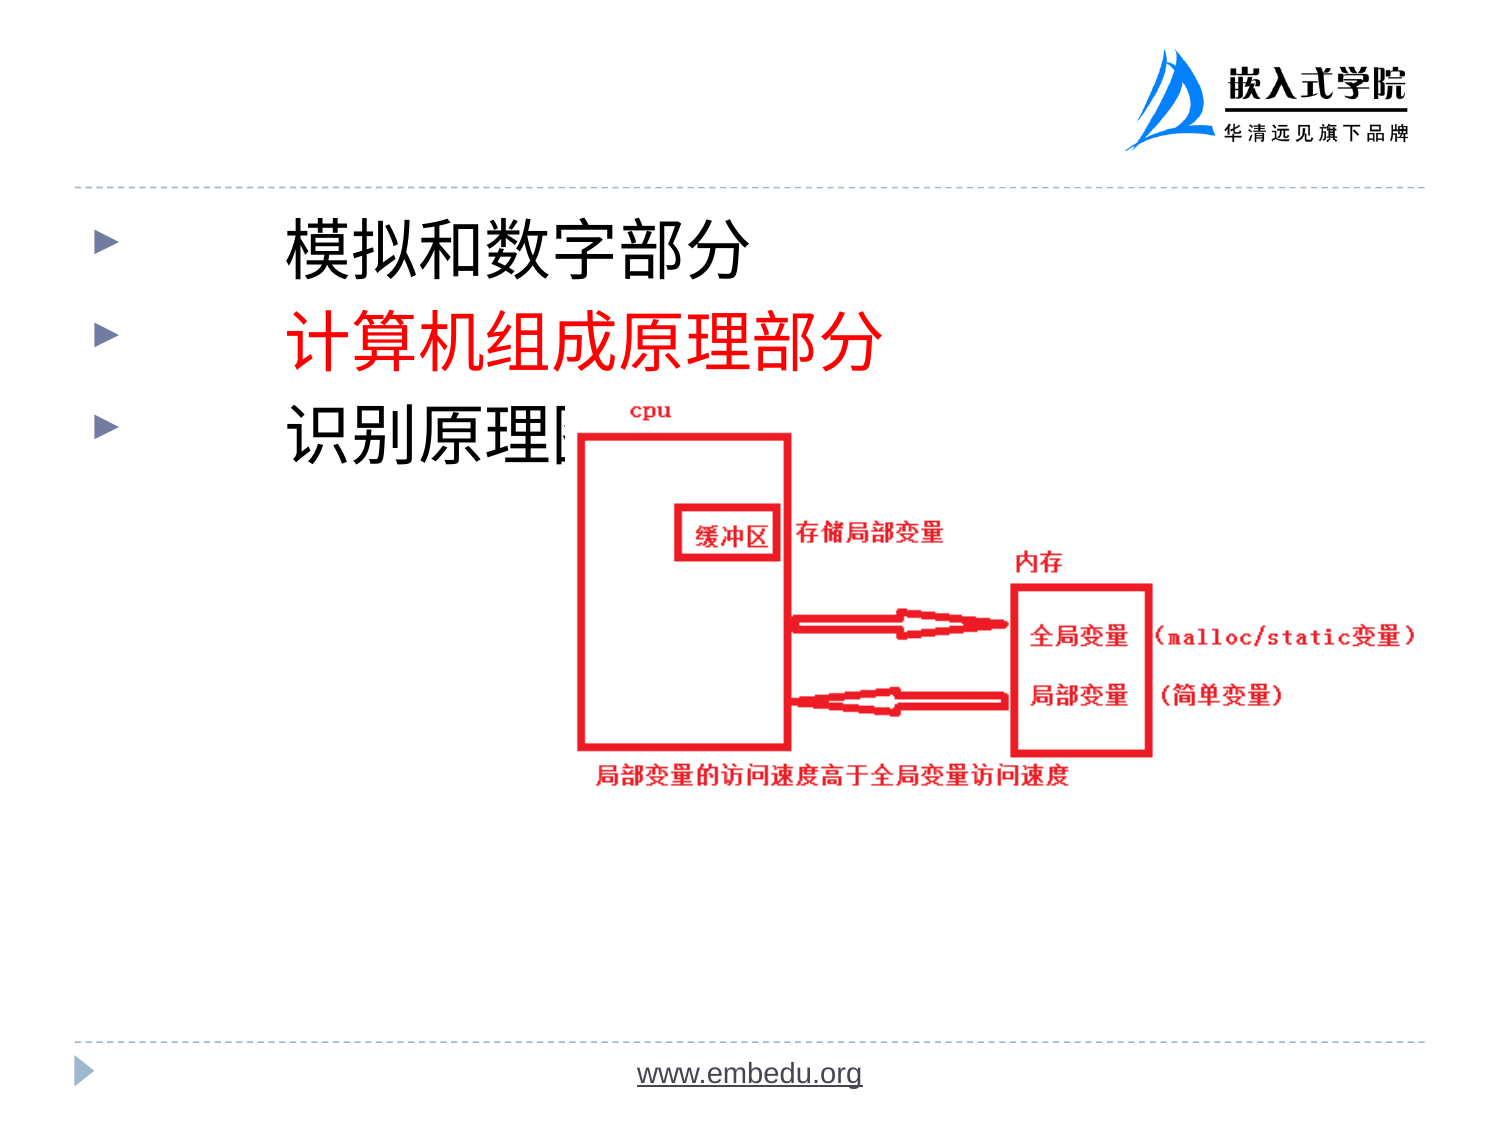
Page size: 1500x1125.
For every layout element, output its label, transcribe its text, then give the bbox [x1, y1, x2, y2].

footer www.embedu.org [512, 1046, 988, 1125]
picture [565, 394, 1426, 811]
list 模拟和数字部分 计算机组成原理部分 识别原理图 [74, 199, 1426, 1006]
title [74, 24, 1426, 188]
